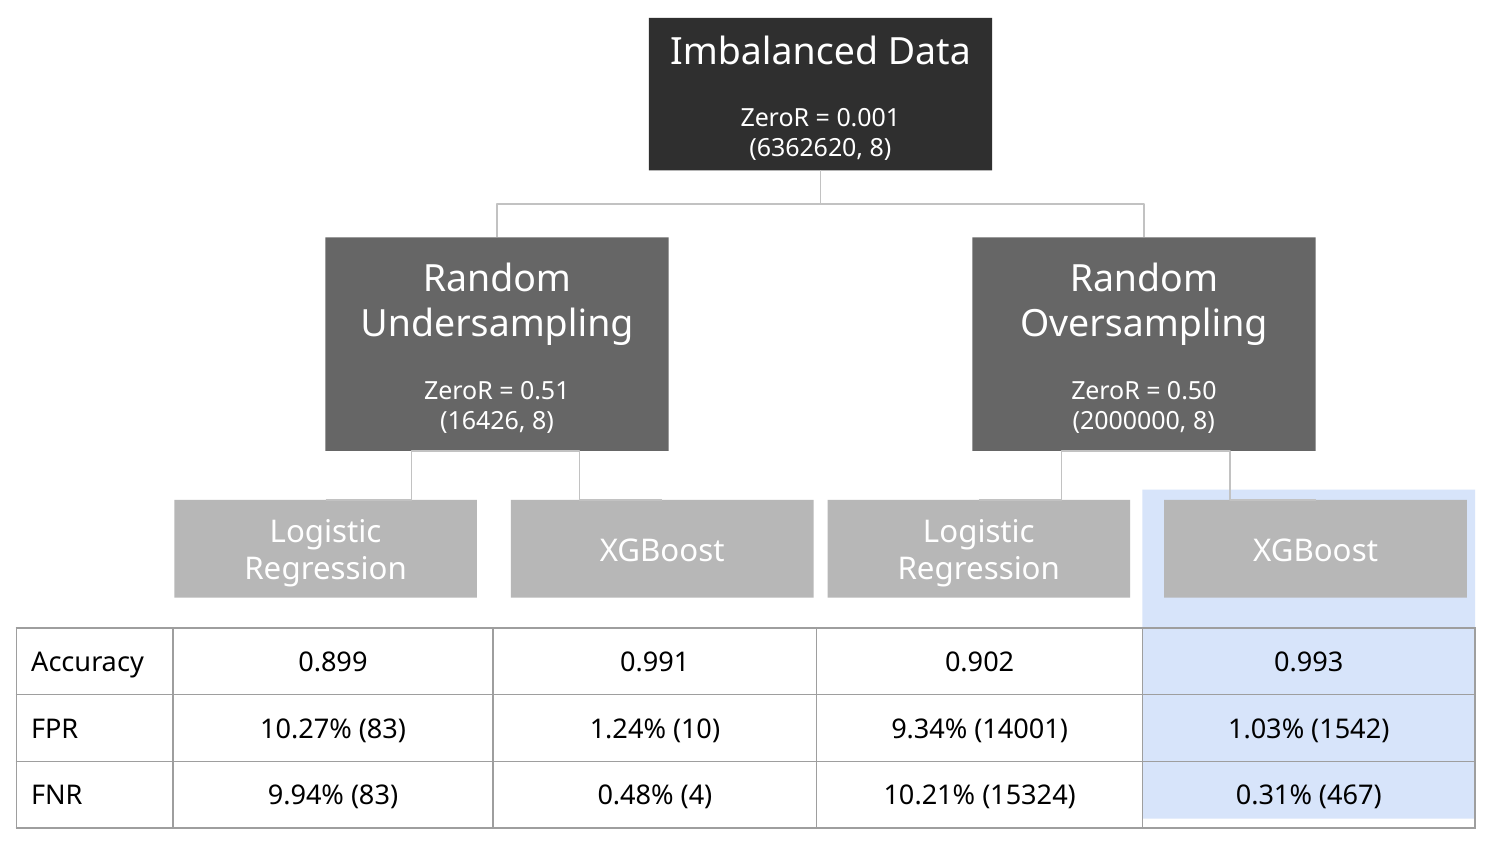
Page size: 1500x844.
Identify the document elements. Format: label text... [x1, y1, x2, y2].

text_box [174, 17, 1468, 598]
table_cell FNR [17, 762, 172, 827]
table_cell 0.48% (4) [494, 762, 816, 827]
table_cell 1.03% (1542) [1143, 695, 1474, 761]
table_cell 0.31% (467) [1143, 762, 1474, 827]
table_cell FPR [17, 695, 172, 761]
table_cell 1.24% (10) [494, 695, 816, 761]
table_cell 9.94% (83) [174, 762, 492, 827]
table_header Accuracy [17, 629, 172, 694]
table_header 0.993 [1143, 629, 1474, 694]
table_header 0.991 [494, 629, 816, 694]
table_header 0.902 [817, 629, 1142, 694]
text_box [1142, 489, 1476, 627]
table_cell 9.34% (14001) [817, 695, 1142, 761]
table_cell 10.21% (15324) [817, 762, 1142, 827]
table_cell 10.27% (83) [174, 695, 492, 761]
table_header 0.899 [174, 629, 492, 694]
